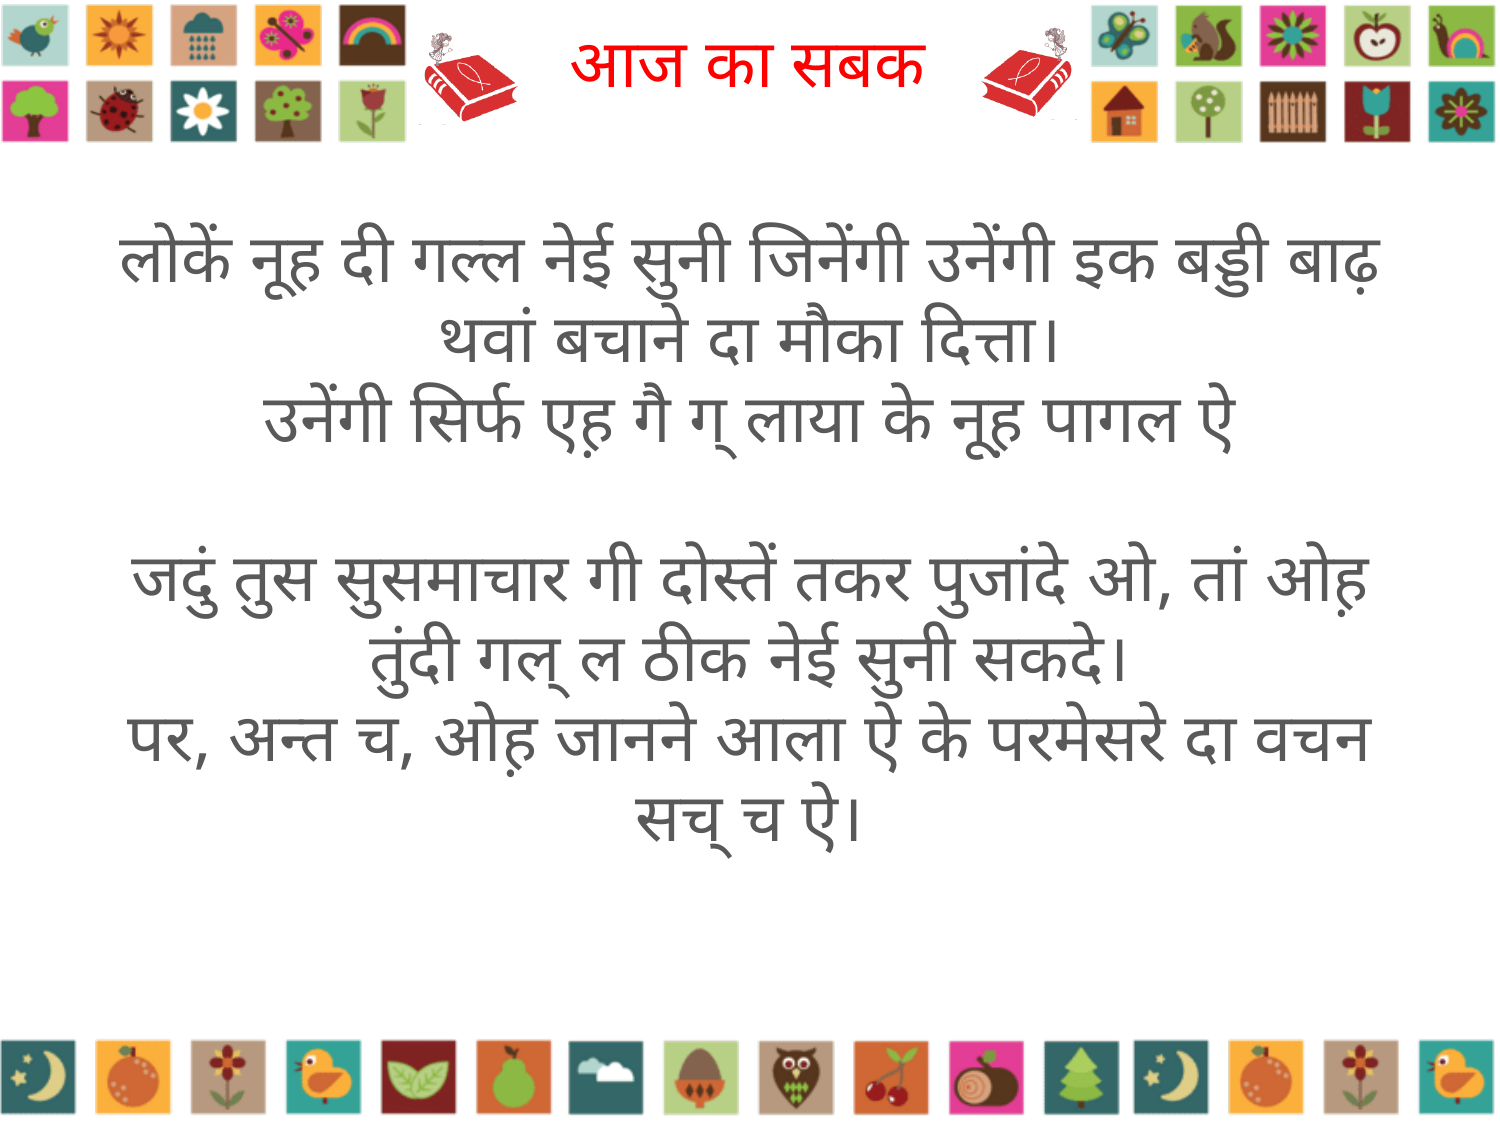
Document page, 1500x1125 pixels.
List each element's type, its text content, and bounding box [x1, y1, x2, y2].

text_box लोकें नूह दी गल्ल नेई सुनी जिनेंगी उनेंगी इक बड्डी बाढ़ थवां बचाने दा मौका दित्ता। उनेंगी सिर्फ एह़ गै ग् लाया के नूह़ पागल ऐ जदुं तुस सुसमाचार गी दोस्तें तकर पुजांदे ओ, तां ओह़ तुंदी गल् ल ठीक नेई सुनी सकदे। पर, अन्त च, ओह़ जानने आला ऐ के परमेसरे दा वचन सच् च ऐ। [76, 208, 1424, 863]
text_box आज का सबक [425, 13, 948, 109]
picture [0, 3, 550, 150]
picture [950, 3, 1500, 150]
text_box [0, 1028, 1500, 1118]
